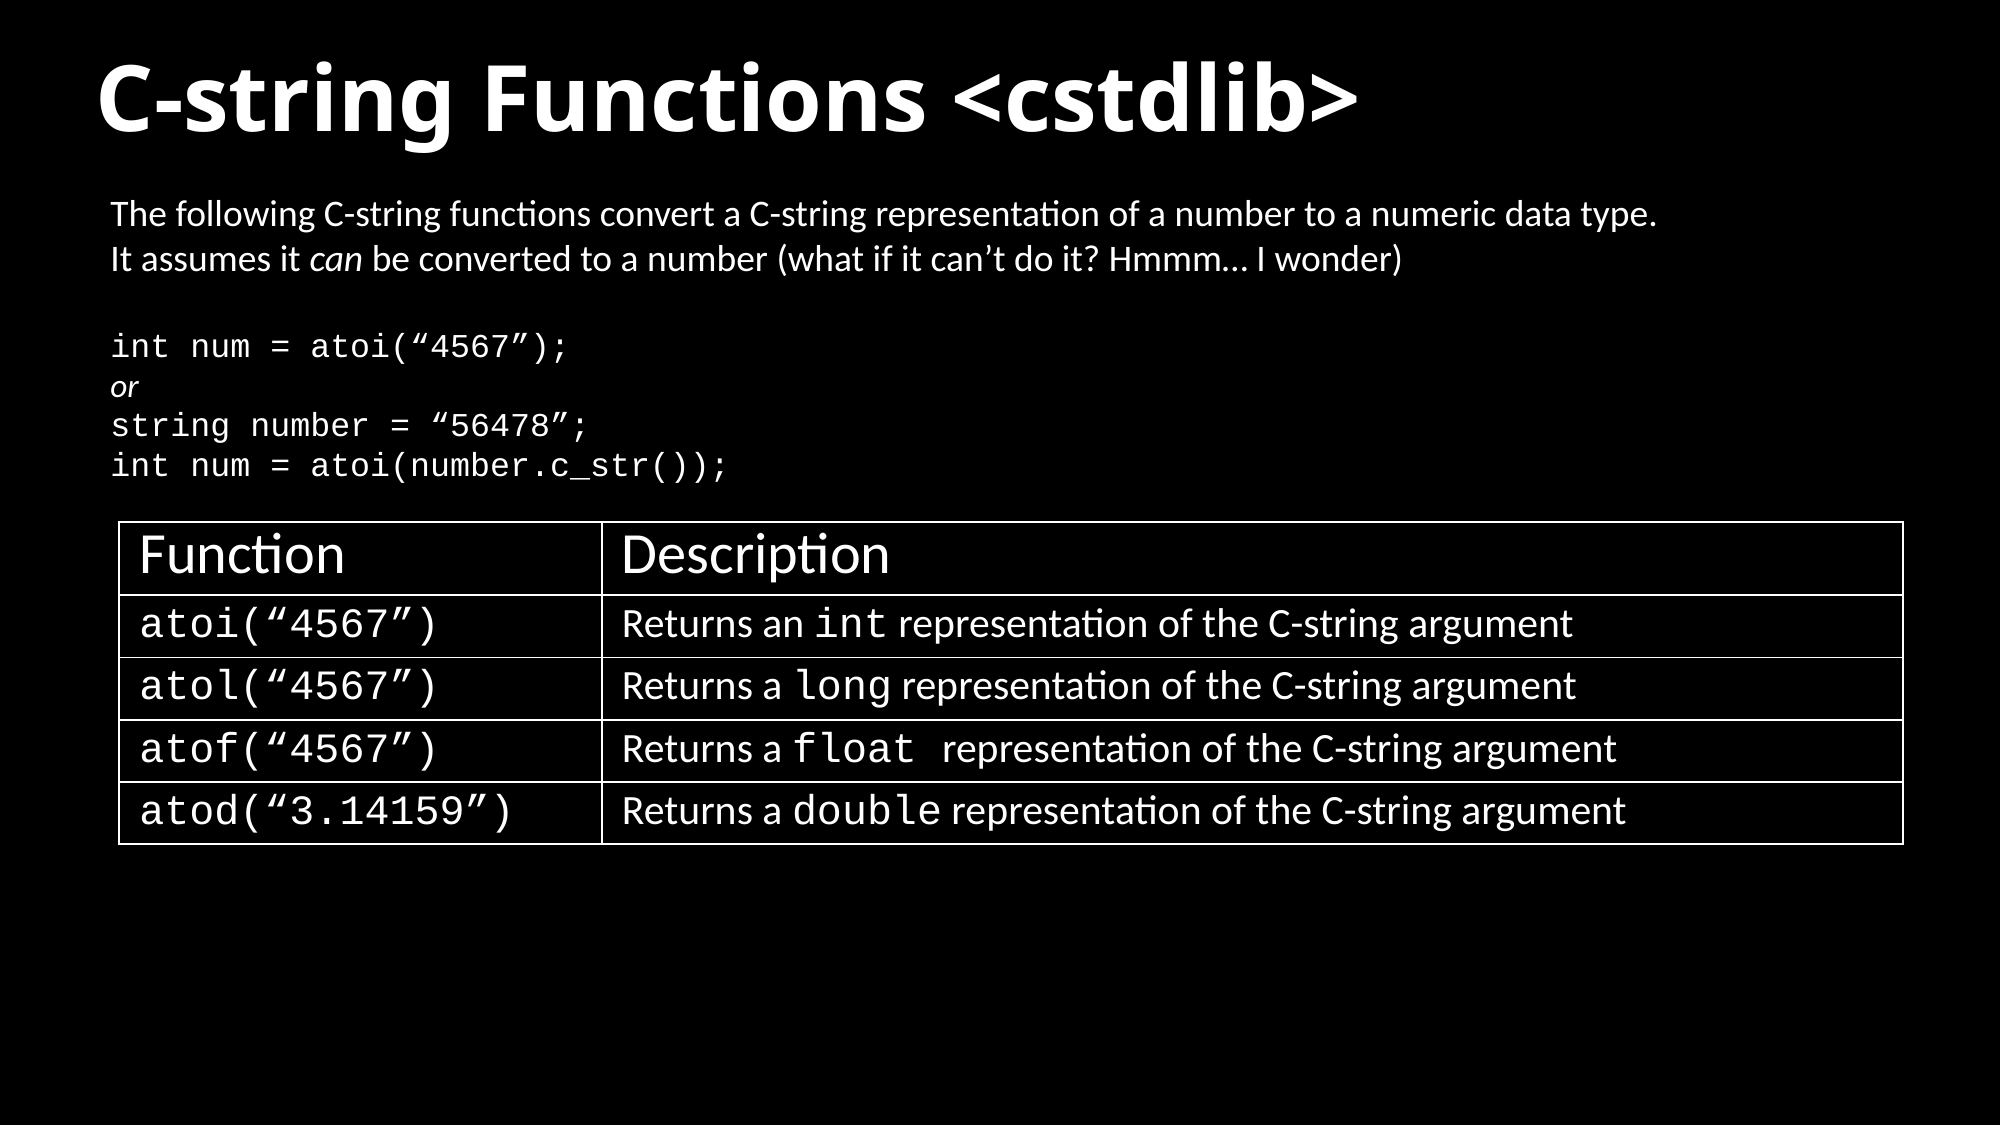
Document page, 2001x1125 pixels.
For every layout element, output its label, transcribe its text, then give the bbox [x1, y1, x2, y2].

table_cell Returns a double representation of the C-string argument [603, 783, 1902, 843]
table_cell Returns a long representation of the C-string argument [603, 658, 1902, 719]
table_cell Returns an int representation of the C-string argument [603, 596, 1902, 657]
text_box C-string Functions <cstdlib> [80, 33, 1948, 170]
table_cell atol(“4567”) [120, 658, 601, 719]
table_cell atof(“4567”) [120, 721, 601, 781]
table_cell Returns a float representation of the C-string argument [603, 721, 1902, 781]
table_cell atod(“3.14159”) [120, 783, 601, 843]
table_cell atoi(“4567”) [120, 596, 601, 657]
text_box The following C-string functions convert a C-string representation of a number to a numeric data type. It assumes it can be converted to a number (what if it can’t do it? Hmmm… I wonder) int num = atoi(“4567”); or string number = “56478”; int num = atoi(number.c_str()); [95, 181, 1909, 491]
table_header Description [603, 523, 1902, 594]
table_header Function [120, 523, 601, 594]
